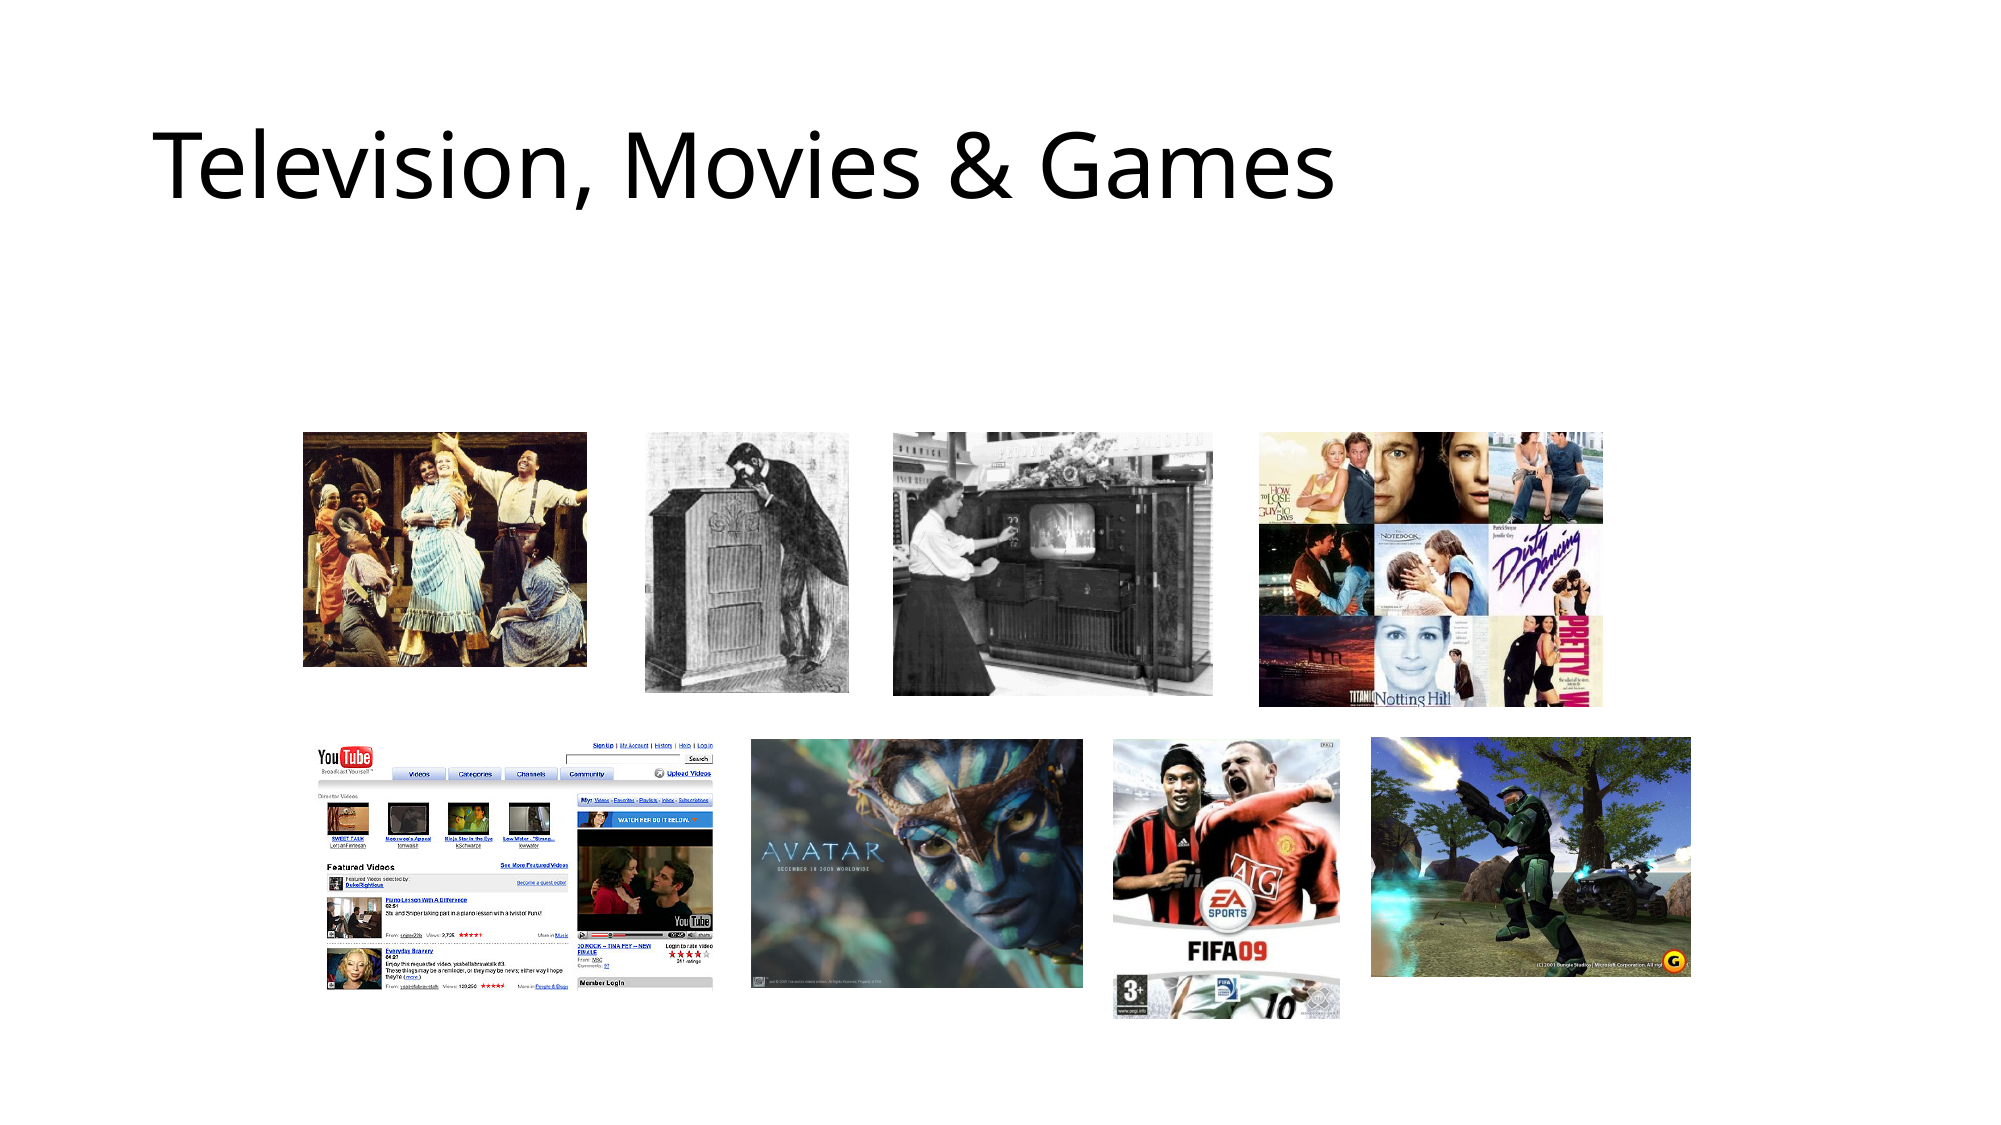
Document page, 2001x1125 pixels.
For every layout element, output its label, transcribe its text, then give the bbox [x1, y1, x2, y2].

picture [314, 739, 717, 991]
picture [645, 432, 849, 693]
title Television, Movies & Games [137, 59, 1863, 278]
picture [1259, 432, 1603, 707]
picture [893, 432, 1213, 696]
picture [303, 432, 587, 667]
picture [751, 739, 1083, 988]
picture [1371, 737, 1691, 977]
picture [1113, 739, 1340, 1019]
